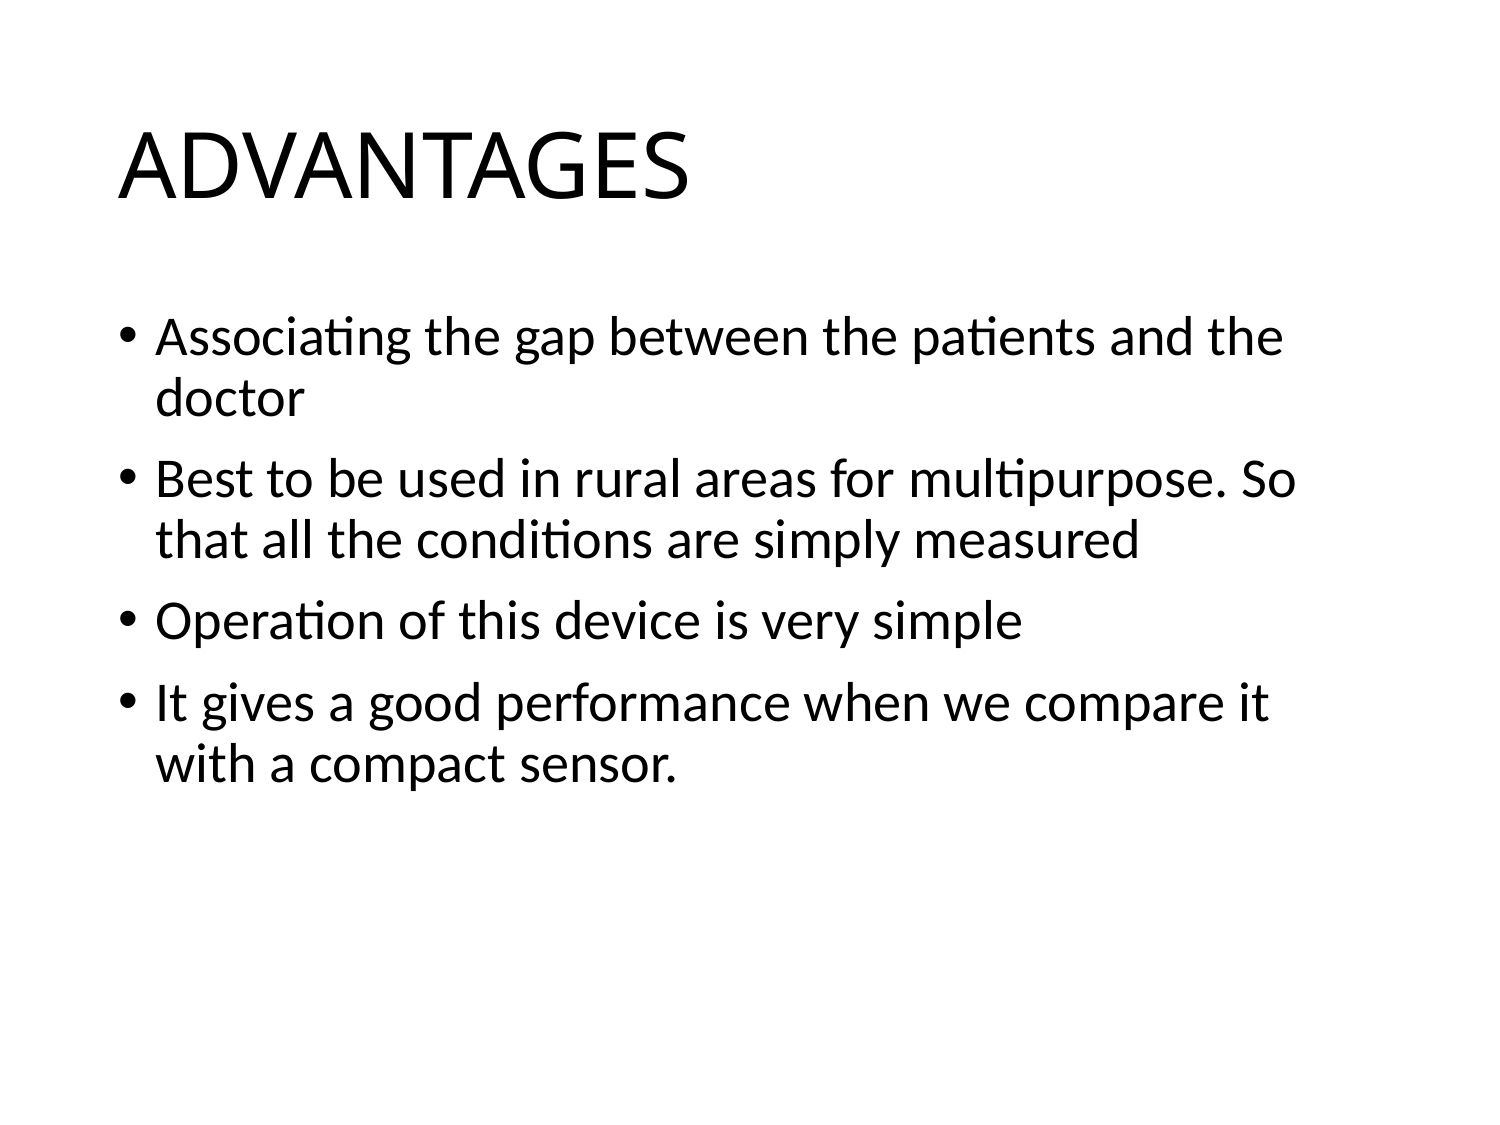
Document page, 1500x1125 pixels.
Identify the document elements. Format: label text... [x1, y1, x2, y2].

title ADVANTAGES [103, 59, 1397, 278]
list Associating the gap between the patients and the doctor Best to be used in rural areas for multipurpose. So that all the conditions are simply measured Operation of this device is very simple It gives a good performance when we compare it with a compact sensor. [103, 299, 1397, 1014]
